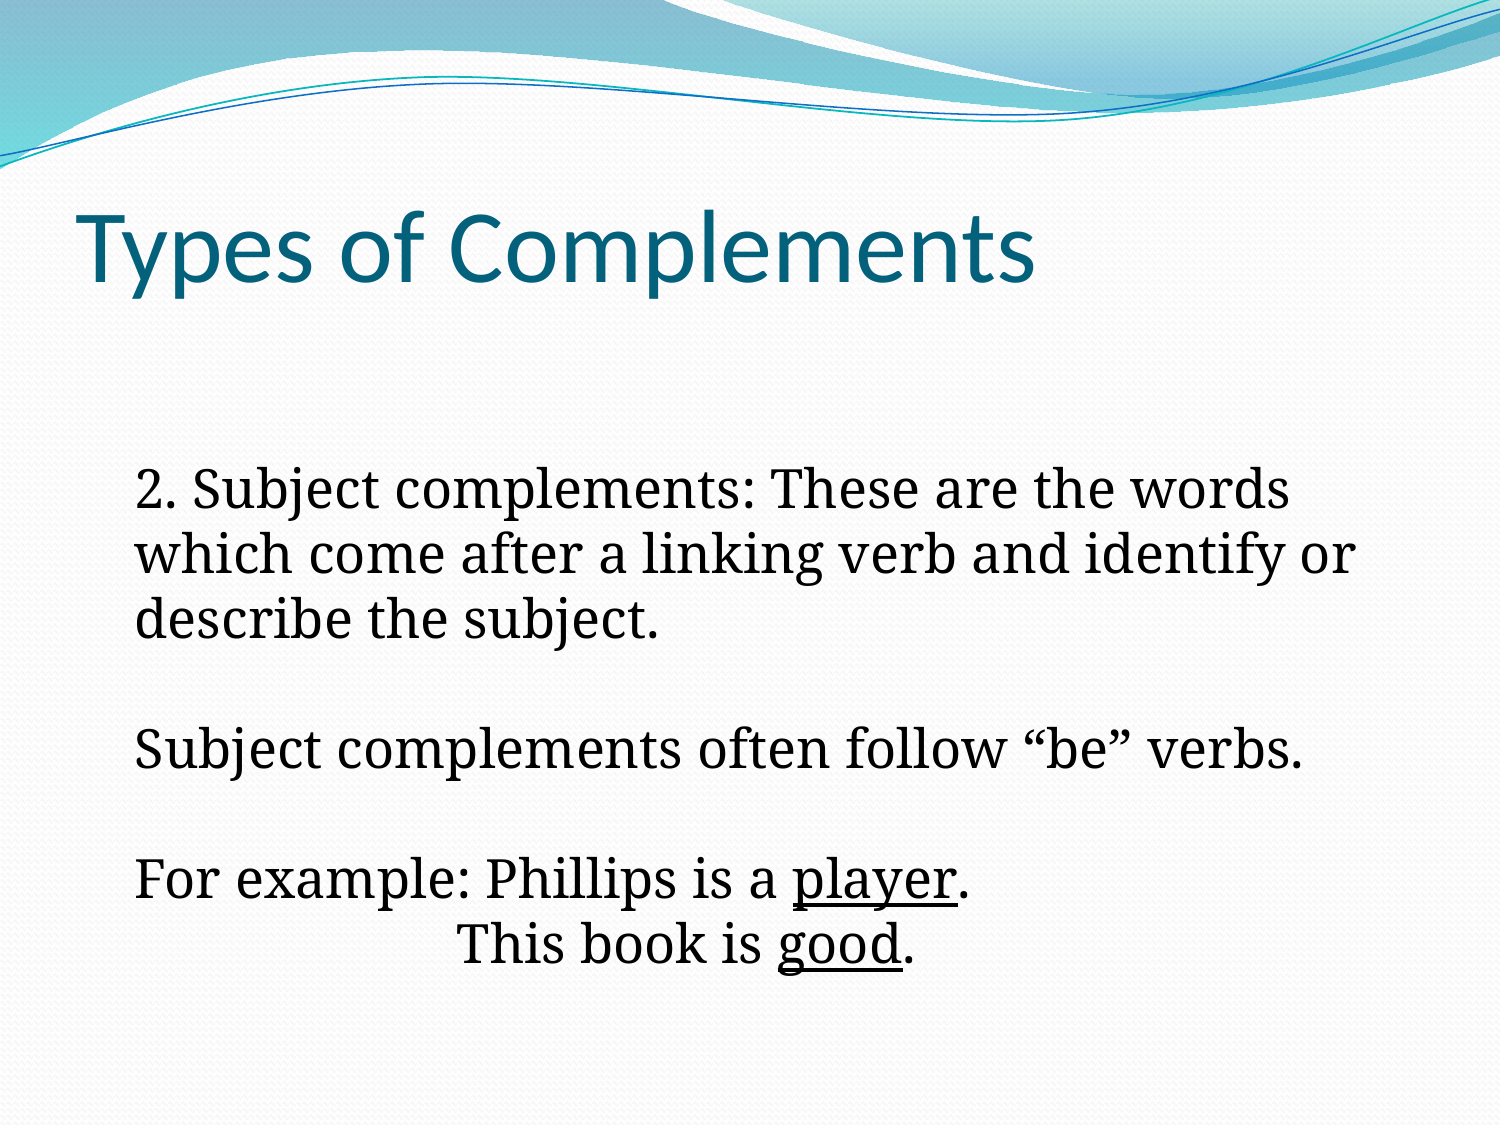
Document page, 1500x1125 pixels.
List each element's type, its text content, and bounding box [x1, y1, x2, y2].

list 2. Subject complements: These are the words which come after a linking verb and identify or describe the subject. Subject complements often follow “be” verbs. For example: Phillips is a player. This book is good. [75, 317, 1425, 1038]
title Types of Complements [75, 115, 1425, 303]
